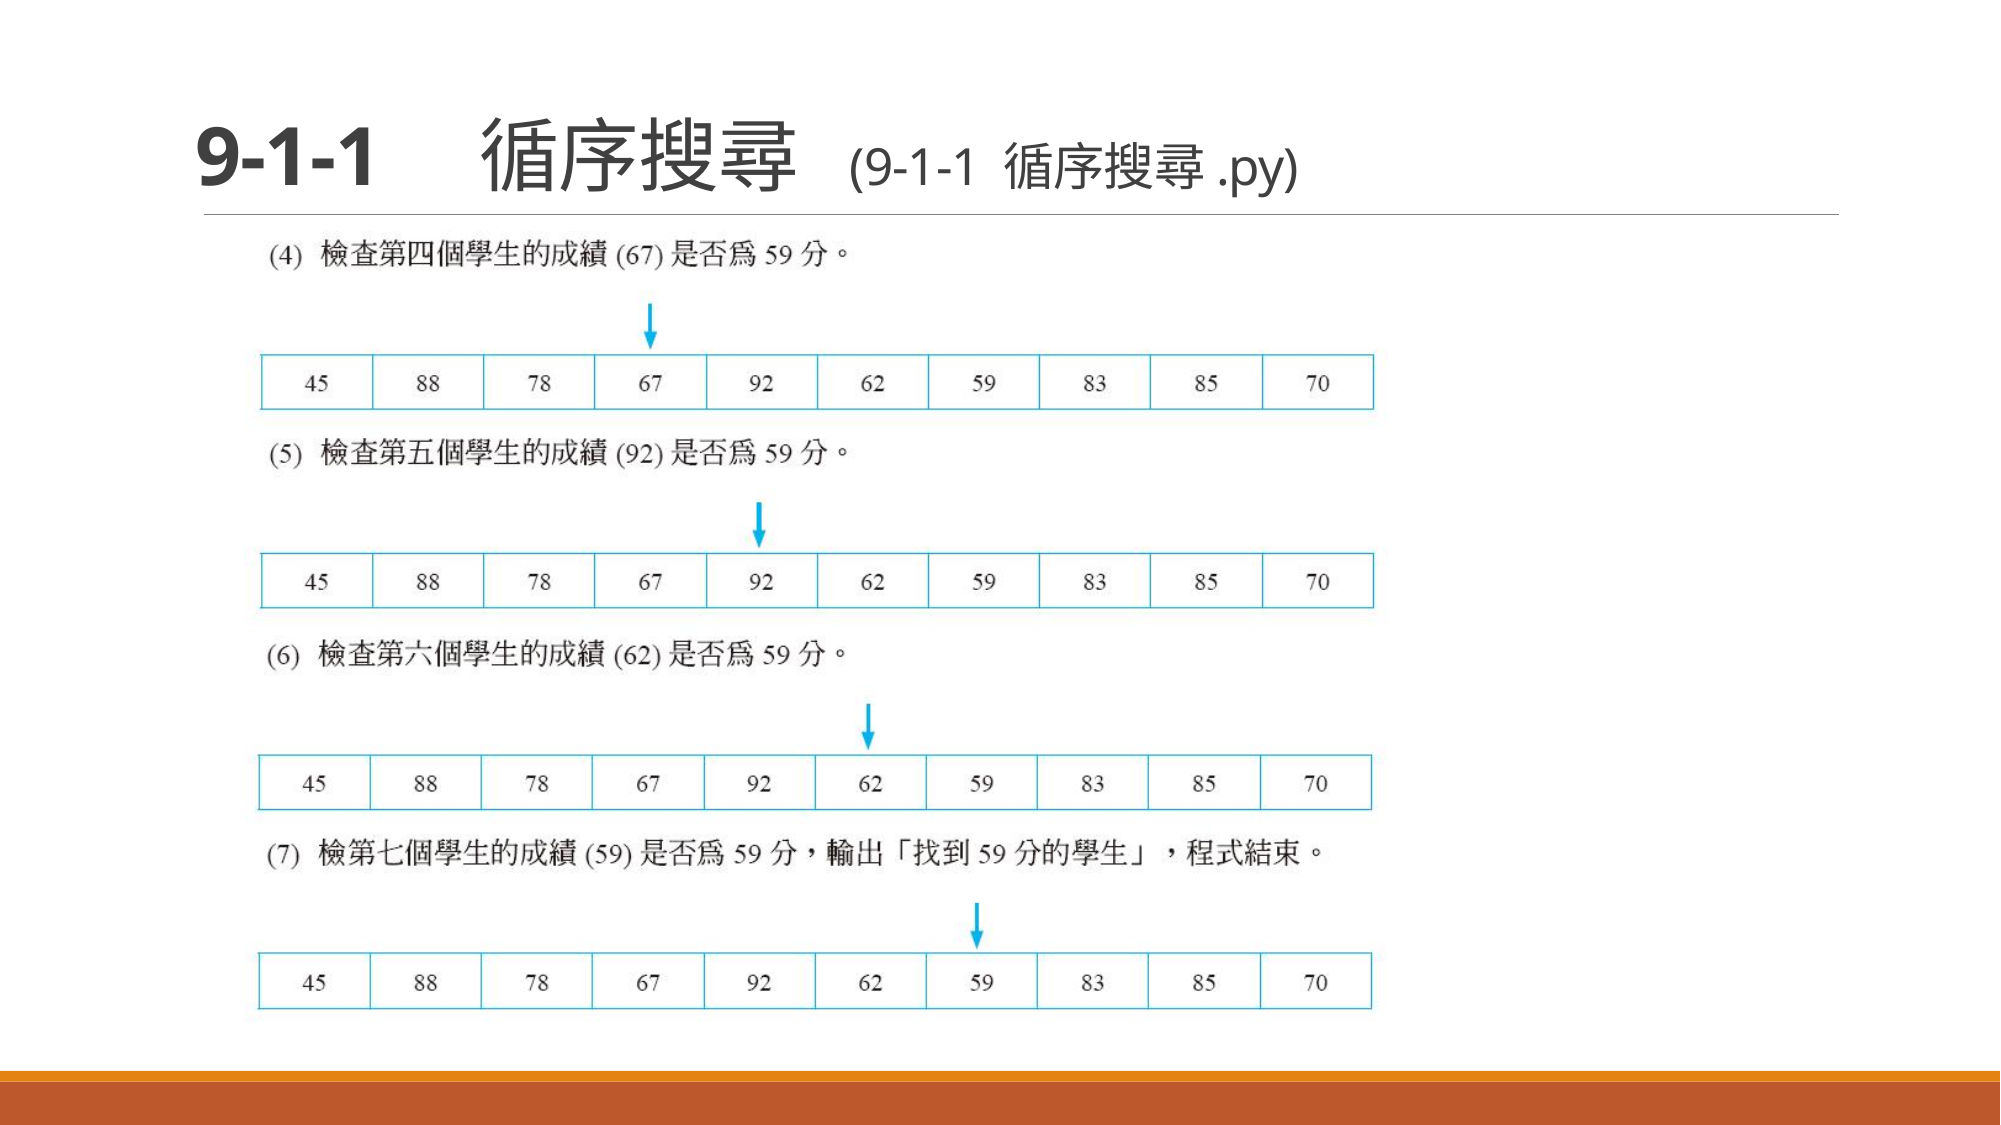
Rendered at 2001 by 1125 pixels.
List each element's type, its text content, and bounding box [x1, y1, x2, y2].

title 9-1-1 循序搜尋 (9-1-1 循序搜尋.py) [180, 47, 1830, 209]
picture [244, 626, 1387, 1023]
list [244, 231, 1389, 625]
